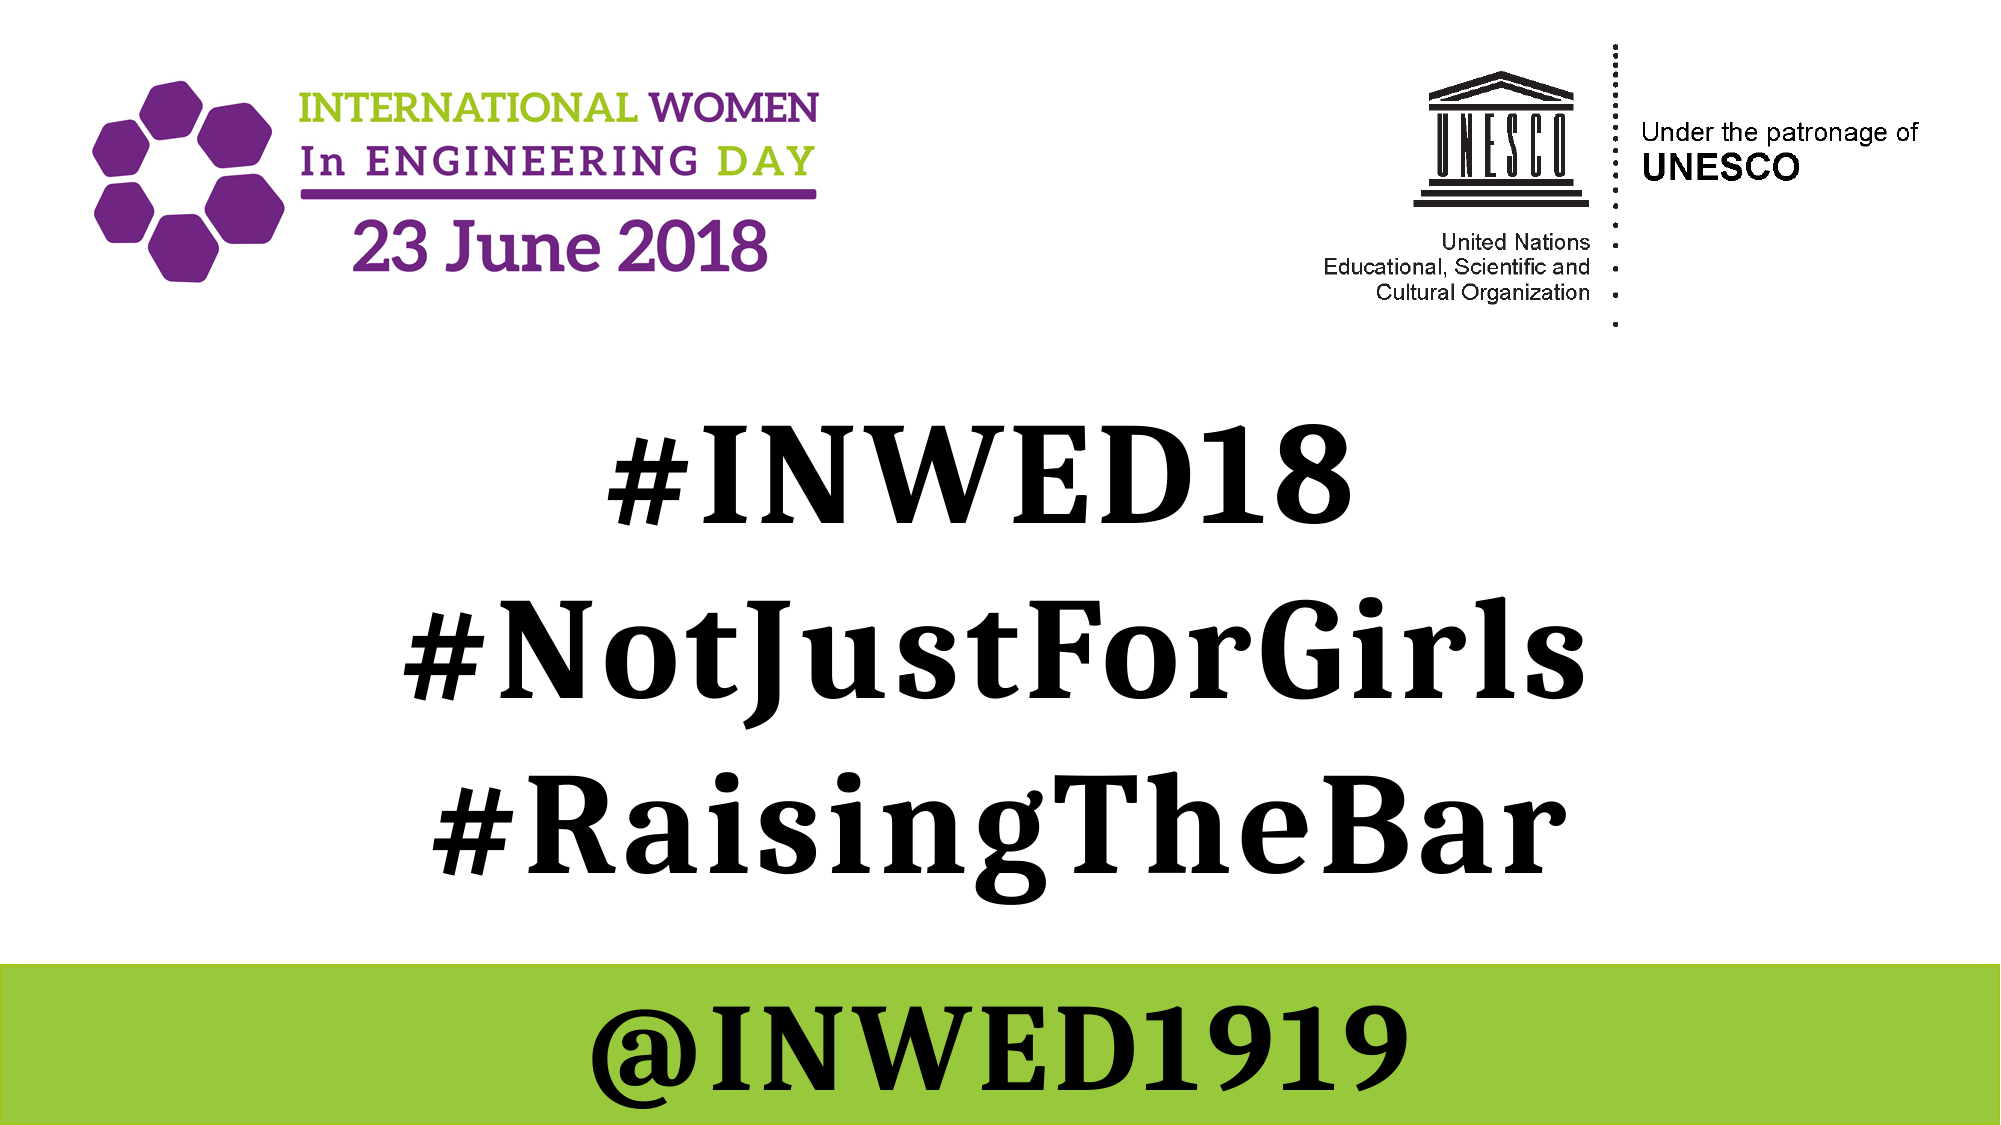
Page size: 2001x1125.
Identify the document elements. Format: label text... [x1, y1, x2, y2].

text_box #INWED18 #NotJustForGirls #RaisingTheBar [106, 370, 1891, 910]
picture [54, 11, 852, 351]
picture [1298, 15, 1946, 331]
text_box @INWED1919 [573, 958, 1427, 1124]
text_box [0, 965, 2000, 1125]
